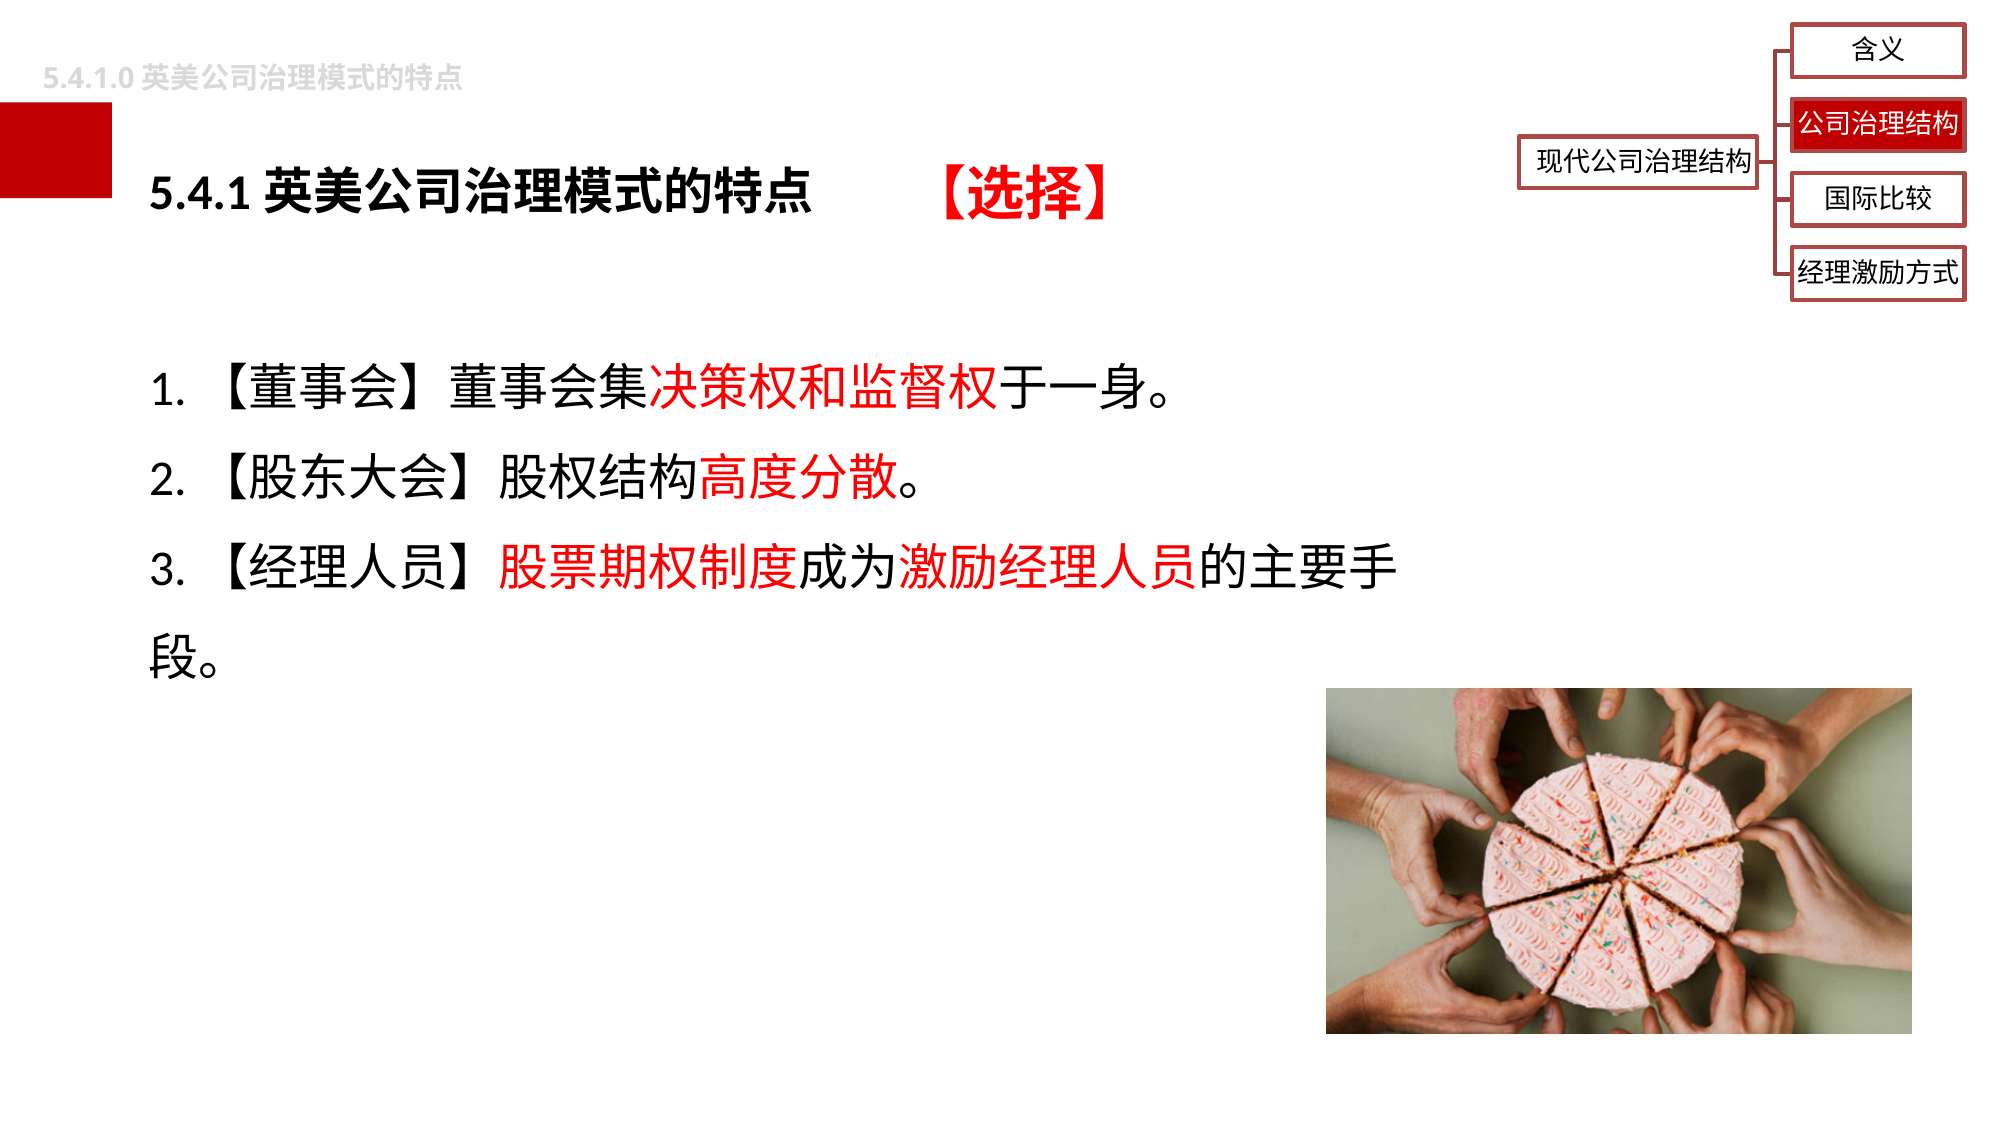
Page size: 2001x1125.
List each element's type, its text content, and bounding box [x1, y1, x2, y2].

text_box 5.4.1英美公司治理模式的特点 [134, 121, 1327, 317]
picture [1326, 688, 1912, 1034]
text_box 1.【董事会】董事会集决策权和监督权于一身。 2.【股东大会】股权结构高度分散。 3.【经理人员】股票期权制度成为激励经理人员的主要手段。 [134, 318, 1458, 694]
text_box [1421, 24, 2000, 301]
text_box 【选择】 [893, 148, 1242, 234]
text_box 5.4.1.0英美公司治理模式的特点 [28, 52, 479, 102]
